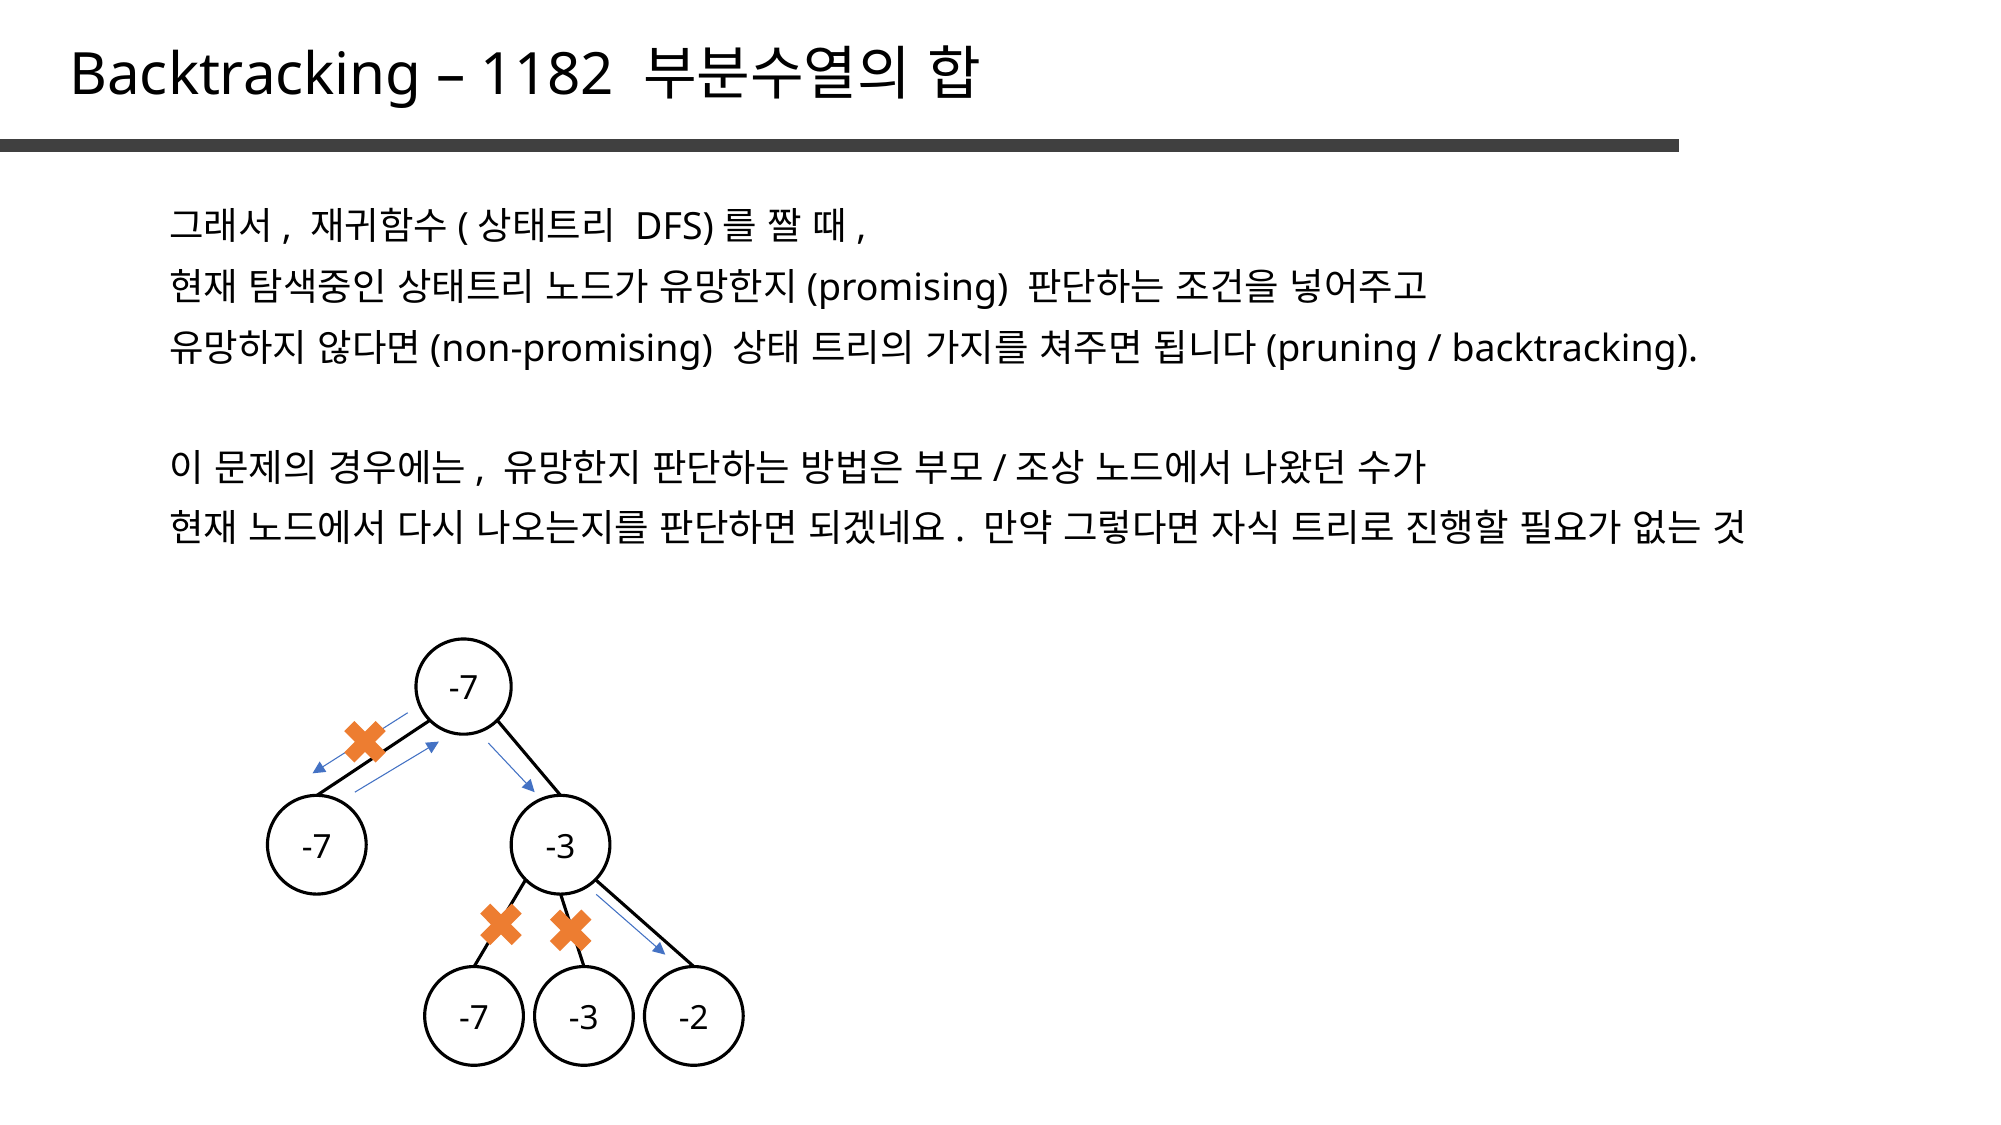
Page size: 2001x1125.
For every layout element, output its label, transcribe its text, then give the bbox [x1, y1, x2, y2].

text_box -7 [423, 965, 525, 1067]
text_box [312, 712, 408, 774]
text_box -2 [643, 965, 745, 1067]
text_box 그래서, 재귀함수(상태트리 DFS)를 짤 때, [154, 195, 1834, 255]
text_box -3 [510, 794, 611, 896]
text_box 유망하지 않다면(non-promising) 상태 트리의 가지를 쳐주면 됩니다(pruning / backtracking). [154, 316, 1834, 377]
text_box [497, 720, 561, 796]
text_box 현재 노드에서 다시 나오는지를 판단하면 되겠네요. 만약 그렇다면 자식 트리로 진행할 필요가 없는 것 [154, 496, 1834, 557]
text_box 현재 탐색중인 상태트리 노드가 유망한지(promising) 판단하는 조건을 넣어주고 [154, 255, 1834, 316]
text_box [596, 894, 666, 955]
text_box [488, 742, 535, 793]
text_box -7 [266, 794, 368, 896]
text_box Backtracking – 1182 부분수열의 합 [54, 29, 996, 114]
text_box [316, 774, 430, 796]
text_box [584, 932, 593, 950]
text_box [560, 894, 584, 967]
text_box -3 [533, 965, 635, 1067]
text_box [584, 910, 593, 929]
text_box -7 [414, 637, 513, 736]
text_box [595, 879, 694, 967]
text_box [354, 741, 439, 793]
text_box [408, 720, 430, 741]
text_box 이 문제의 경우에는, 유망한지 판단하는 방법은 부모/조상 노드에서 나왔던 수가 [154, 436, 1834, 496]
text_box [548, 908, 560, 953]
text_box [474, 879, 526, 967]
